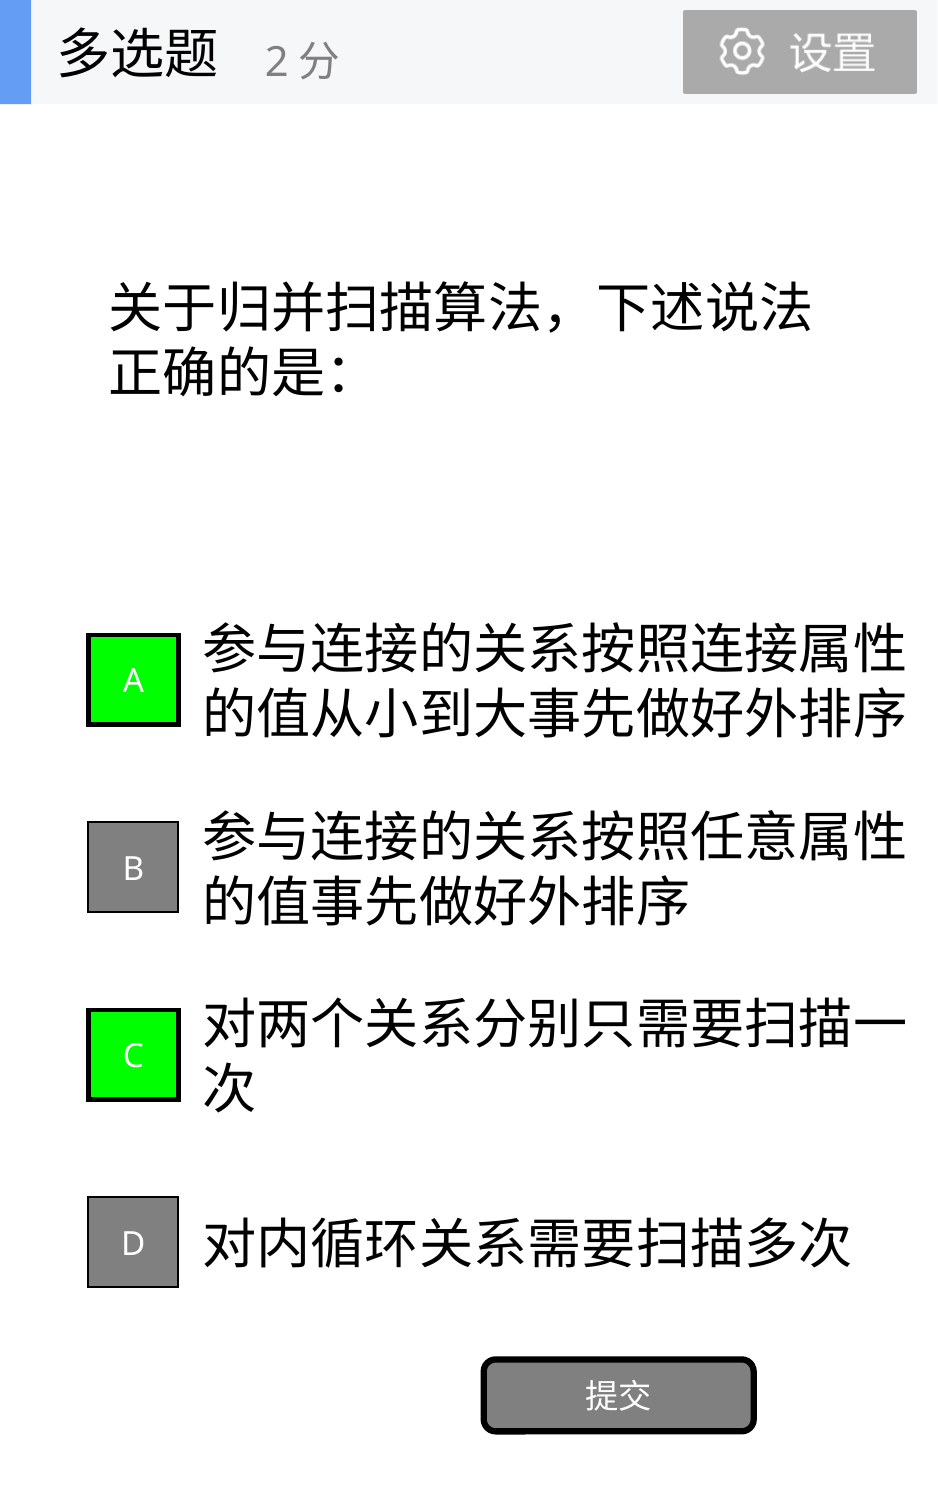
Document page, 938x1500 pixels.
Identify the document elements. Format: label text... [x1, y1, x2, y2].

text_box 提交 [482, 1358, 755, 1433]
text_box 关于归并扫描算法，下述说法正确的是： [93, 105, 844, 573]
text_box C [87, 1009, 179, 1101]
picture [683, 10, 917, 94]
text_box 对内循环关系需要扫描多次 [187, 1171, 930, 1313]
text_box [0, 0, 938, 105]
text_box 对两个关系分别只需要扫描一次 [187, 984, 930, 1125]
text_box D [87, 1196, 179, 1288]
text_box A [87, 634, 179, 726]
text_box 参与连接的关系按照连接属性的值从小到大事先做好外排序 [187, 609, 930, 750]
text_box 参与连接的关系按照任意属性的值事先做好外排序 [187, 796, 930, 938]
text_box B [87, 821, 179, 913]
